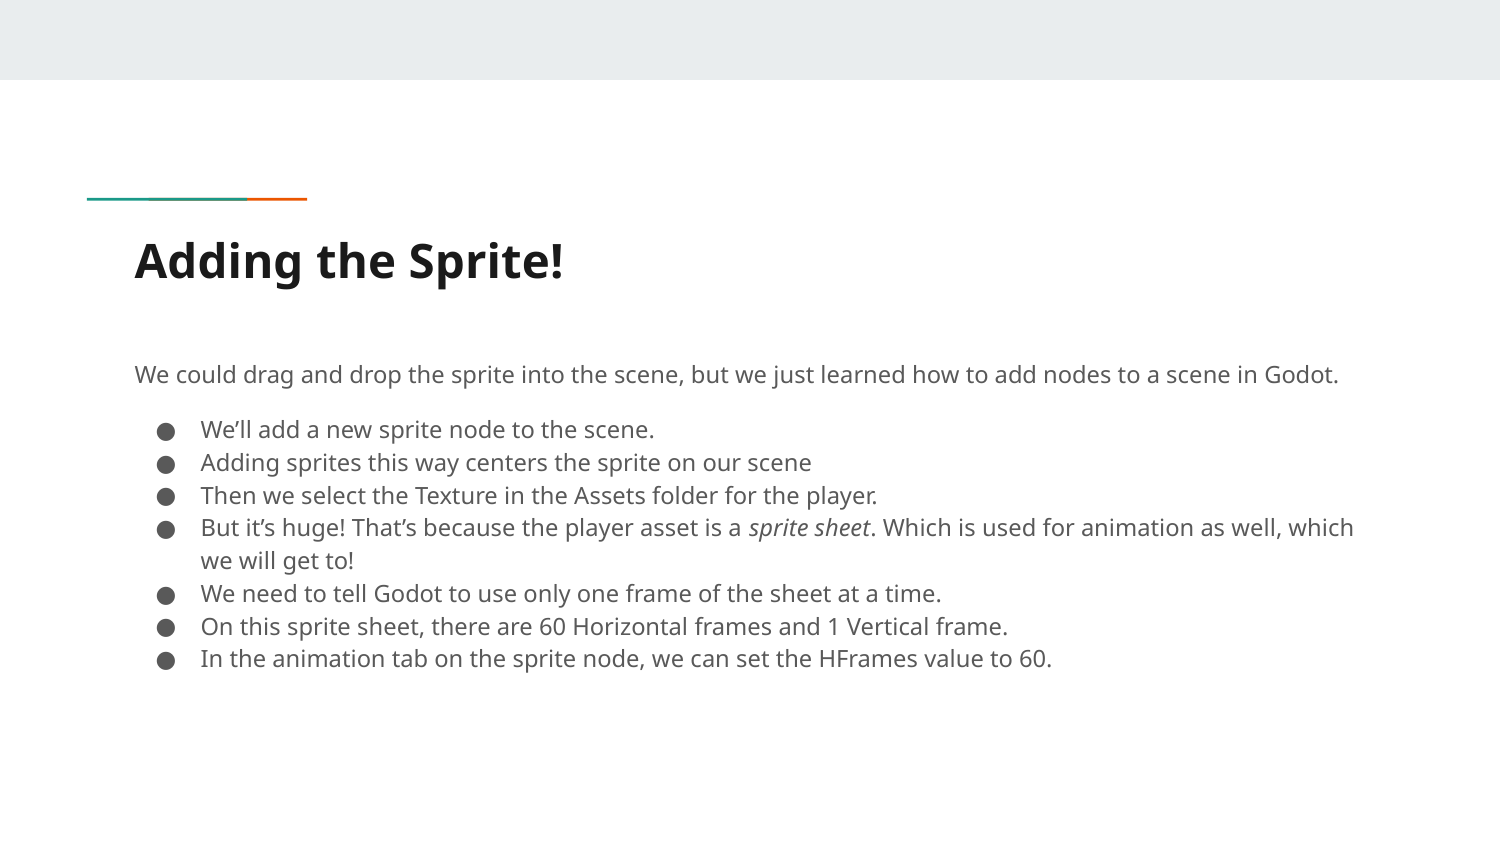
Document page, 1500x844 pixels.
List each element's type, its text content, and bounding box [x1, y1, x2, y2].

title Adding the Sprite! [119, 216, 1381, 305]
list We could drag and drop the sprite into the scene, but we just learned how to add nodes to a scene in Godot. We’ll add a new sprite node to the scene. Adding sprites this way centers the sprite on our scene Then we select the Texture in the Assets folder for the player. But it’s huge! That’s because the player asset is a sprite sheet. Which is used for animation as well, which we will get to! We need to tell Godot to use only one frame of the sheet at a time. On this sprite sheet, there are 60 Horizontal frames and 1 Vertical frame. In the animation tab on the sprite node, we can set the HFrames value to 60. [119, 341, 1381, 712]
